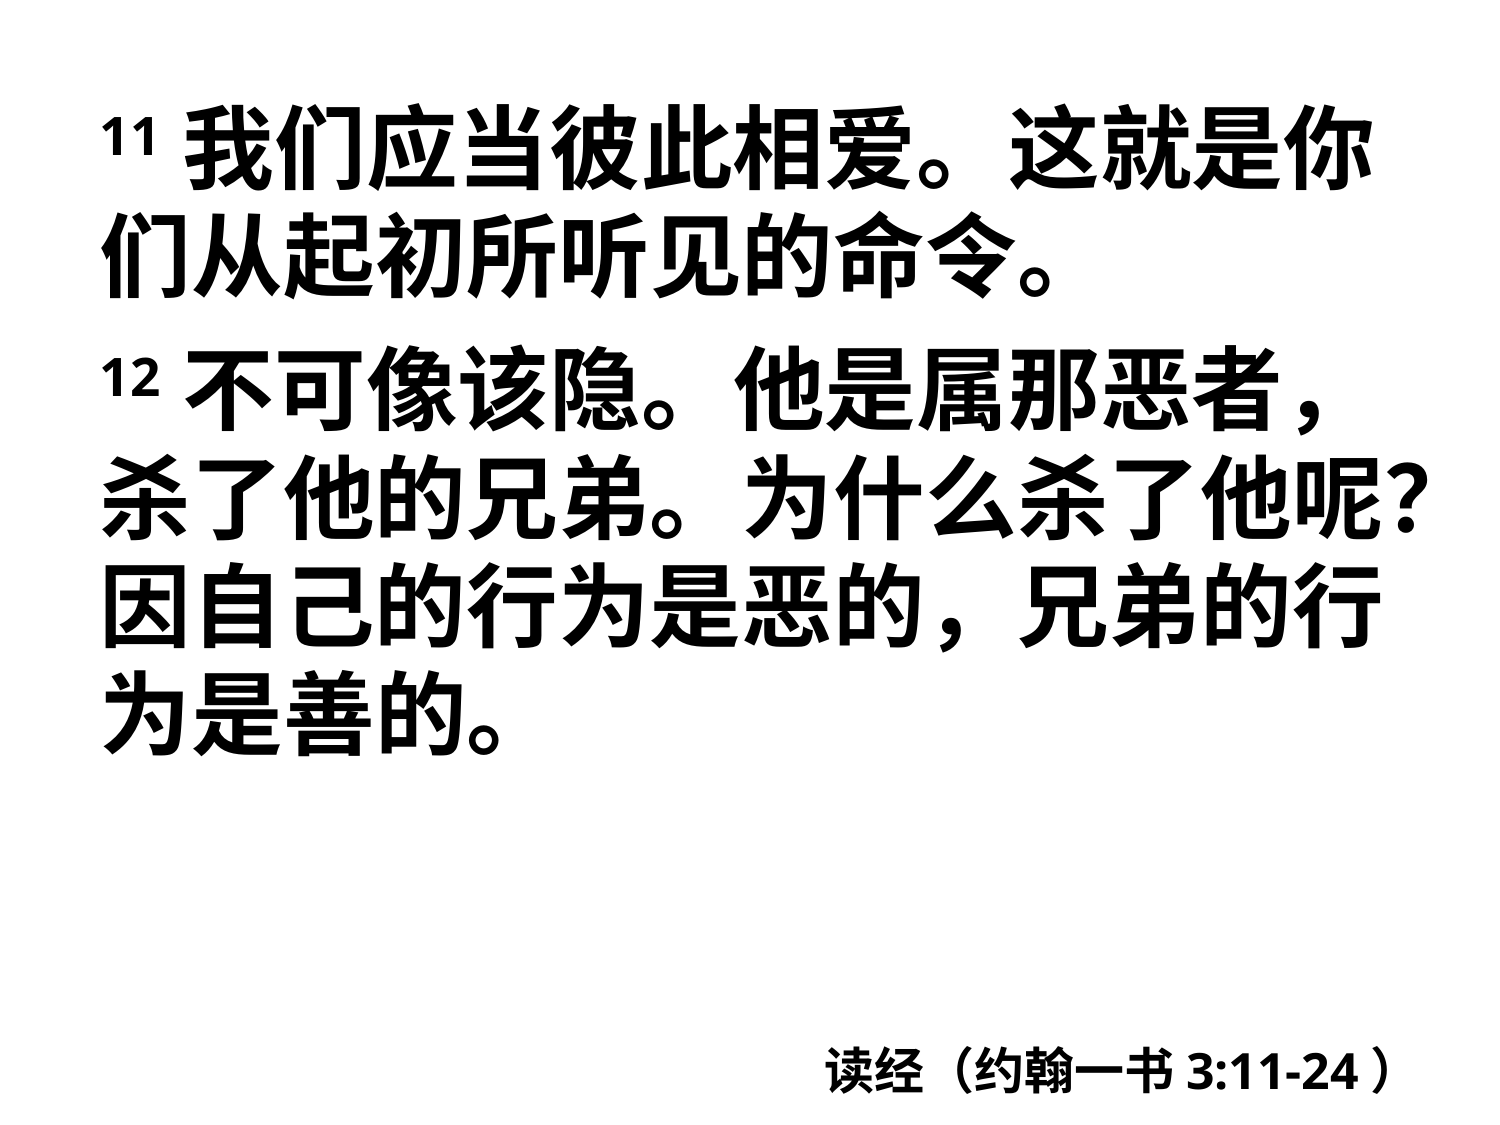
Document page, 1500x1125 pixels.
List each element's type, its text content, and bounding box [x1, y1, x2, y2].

text_box 读经（约翰一书3:11-24） [82, 1033, 1436, 1107]
text_box 11我们应当彼此相爱。这就是你们从起初所听见的命令。 12不可像该隐。他是属那恶者，杀了他的兄弟。为什么杀了他呢？因自己的行为是恶的，兄弟的行为是善的。 [84, 85, 1438, 775]
